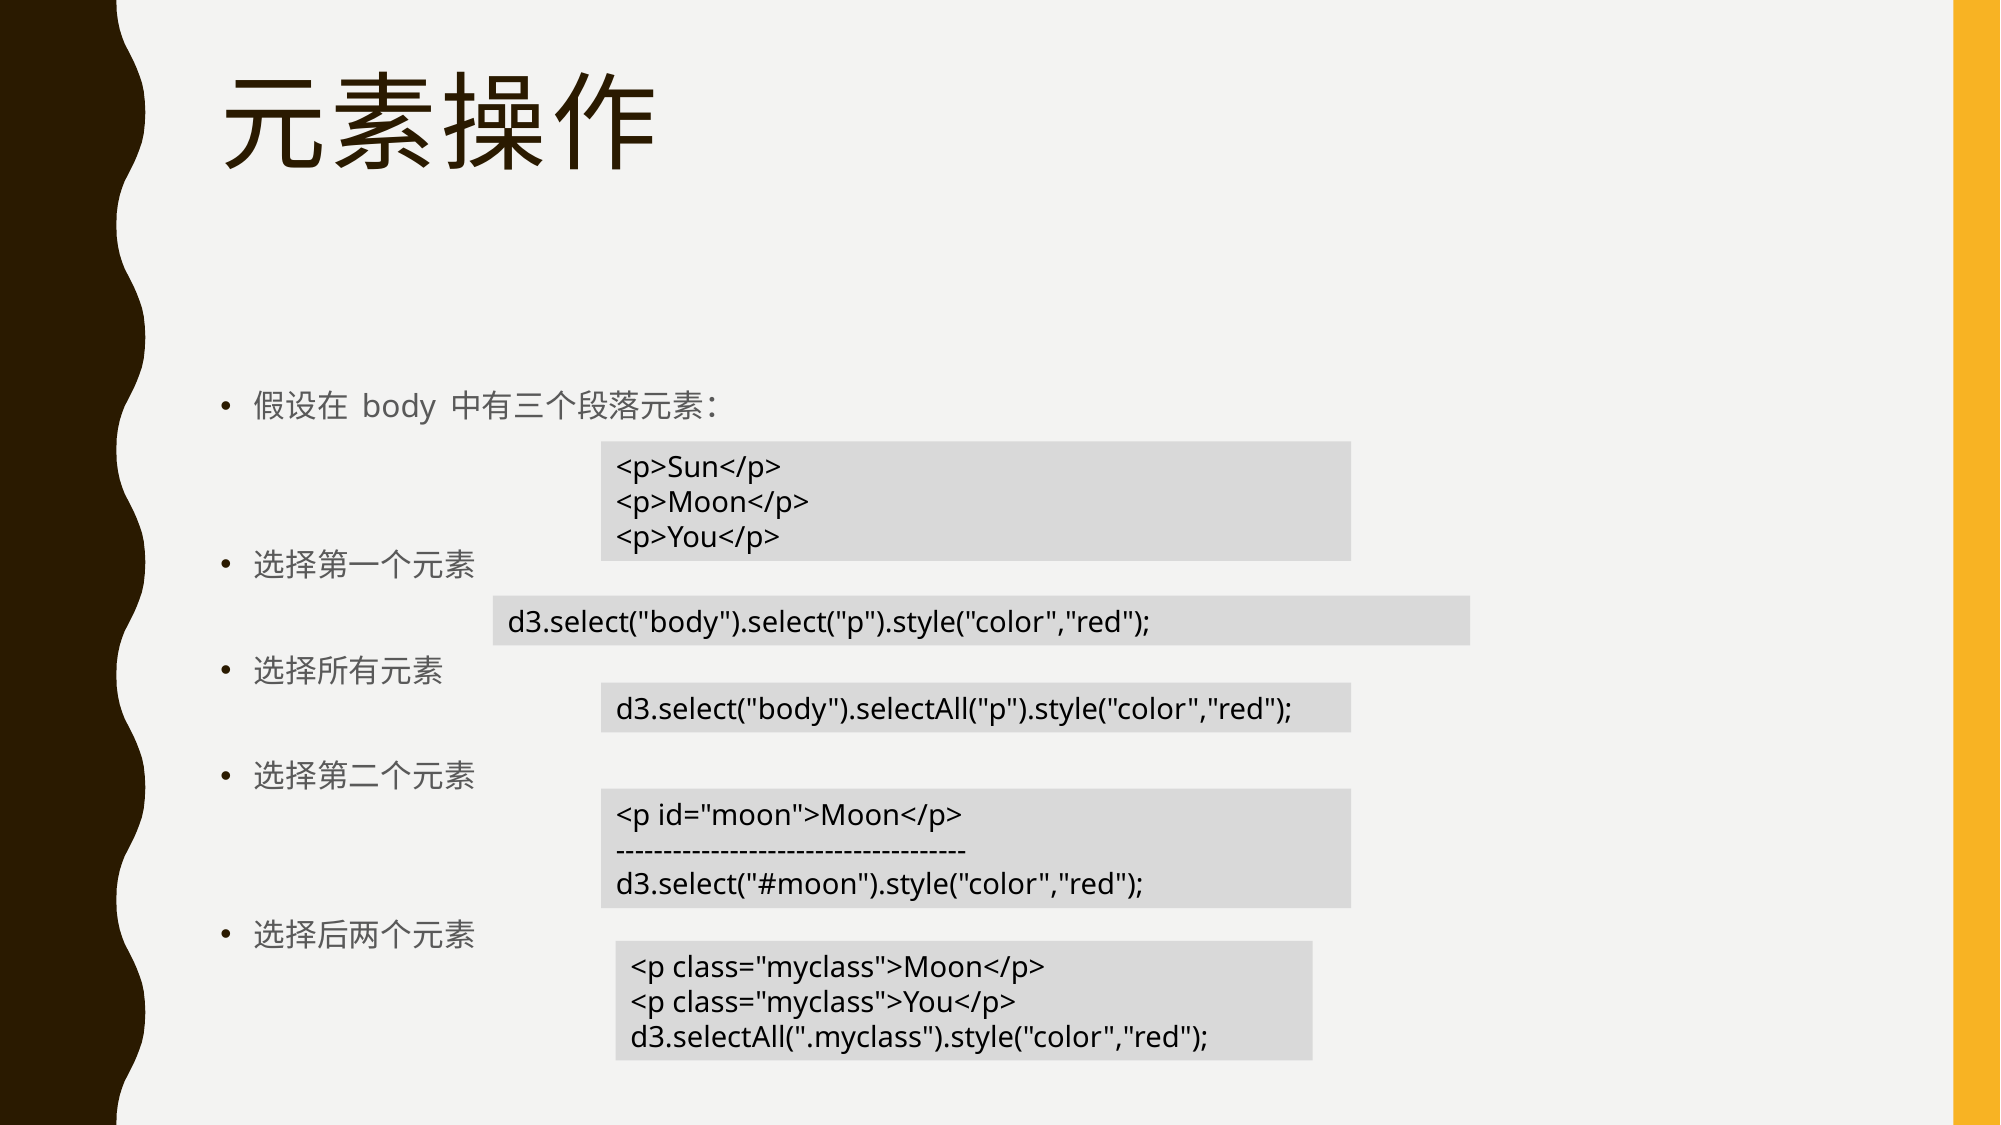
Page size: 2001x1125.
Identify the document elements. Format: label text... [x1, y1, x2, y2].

text_box d3.select("body").selectAll("p").style("color","red"); [601, 682, 1352, 733]
text_box <p class="myclass">Moon</p> <p class="myclass">You</p> d3.selectAll(".myclass").style("color","red"); [615, 940, 1313, 1061]
text_box <p id="moon">Moon</p> ------------------------------------- d3.select("#moon").style("color","red"); [601, 788, 1352, 909]
title 元素操作 [205, 62, 1875, 308]
list 假设在 body 中有三个段落元素： 选择第一个元素 选择所有元素 选择第二个元素 选择后两个元素 [205, 375, 1875, 965]
text_box <p>Sun</p> <p>Moon</p> <p>You</p> [601, 441, 1352, 561]
text_box d3.select("body").select("p").style("color","red"); [492, 595, 1471, 646]
